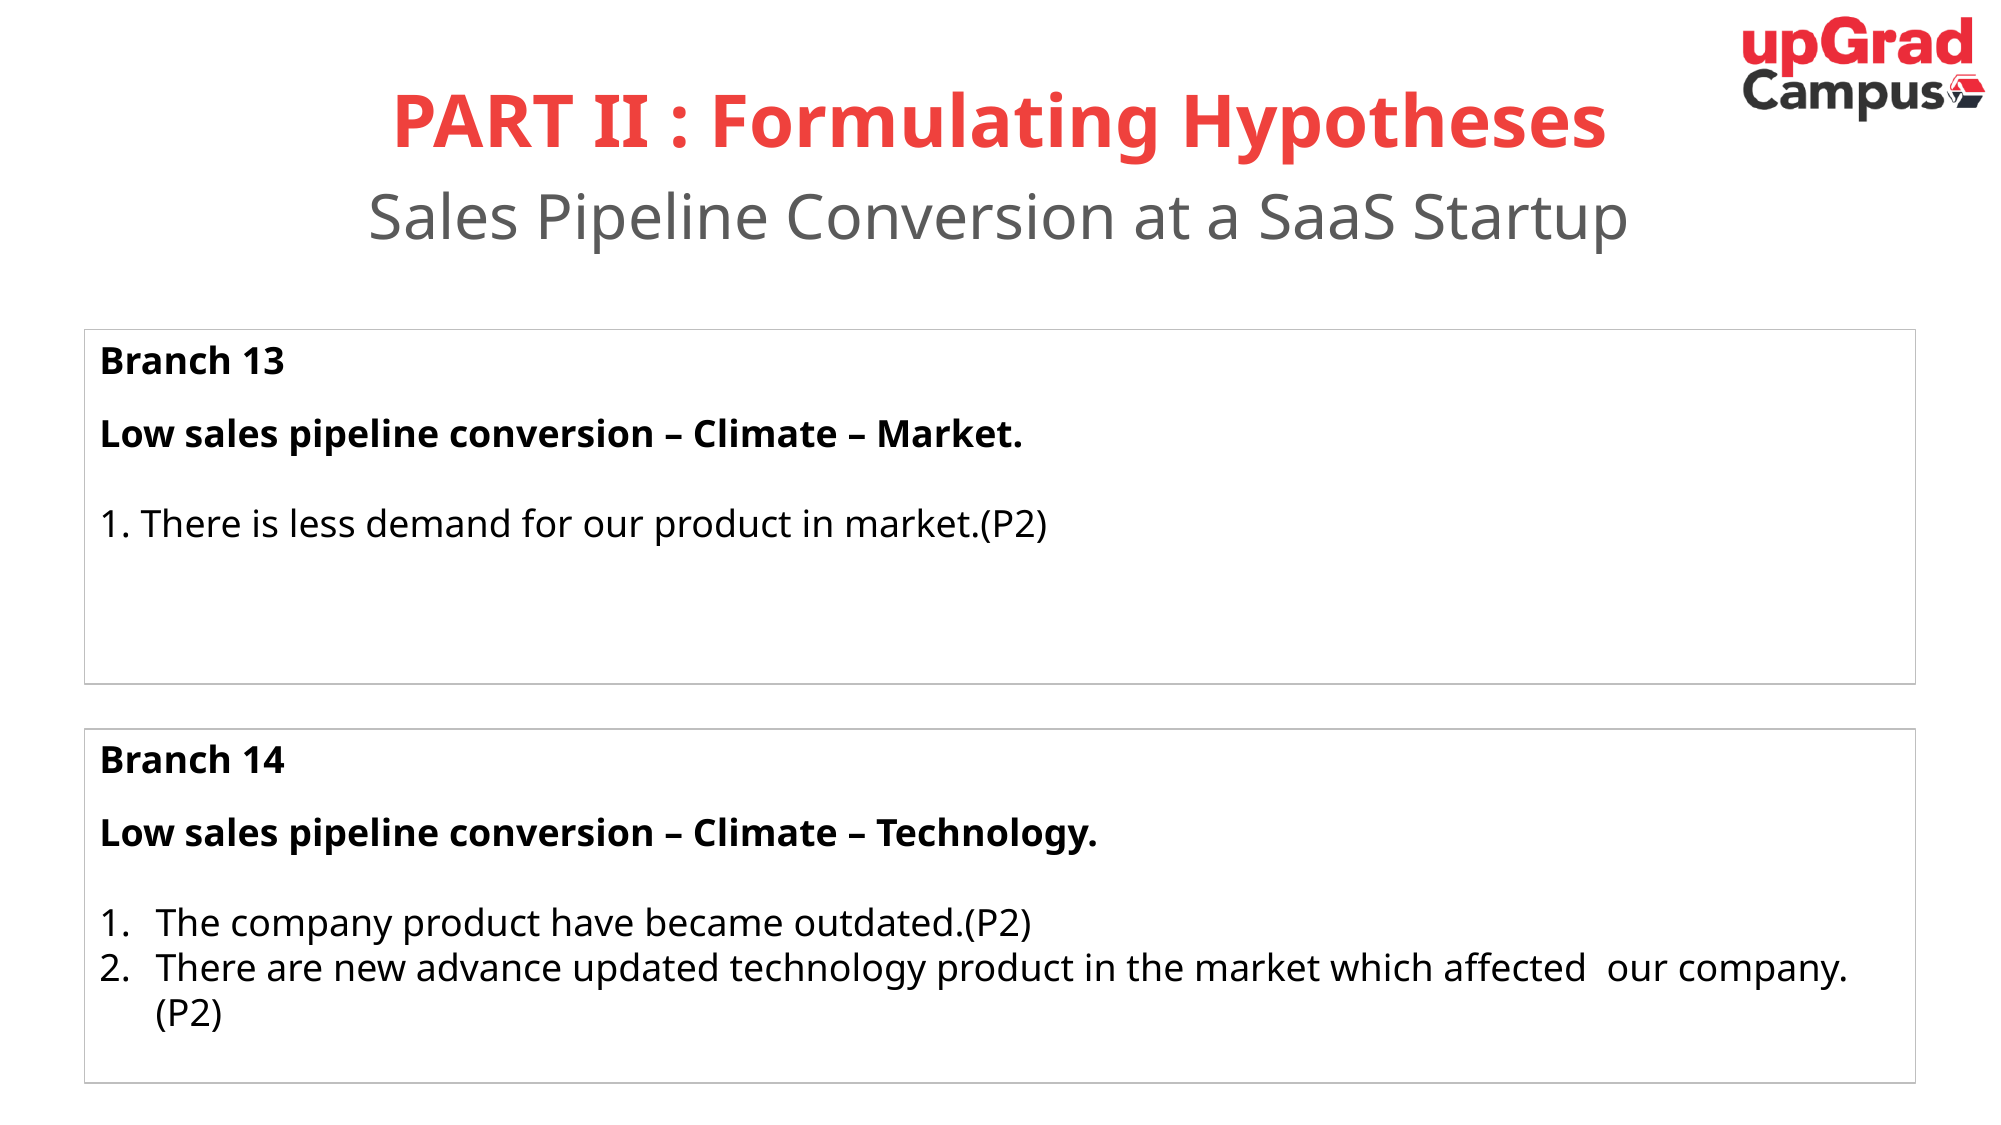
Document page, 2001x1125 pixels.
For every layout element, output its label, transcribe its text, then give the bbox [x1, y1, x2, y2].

title PART II : Formulating Hypotheses Sales Pipeline Conversion at a SaaS Startup [137, 59, 1863, 278]
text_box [84, 329, 1916, 1084]
picture [1737, 7, 1988, 129]
